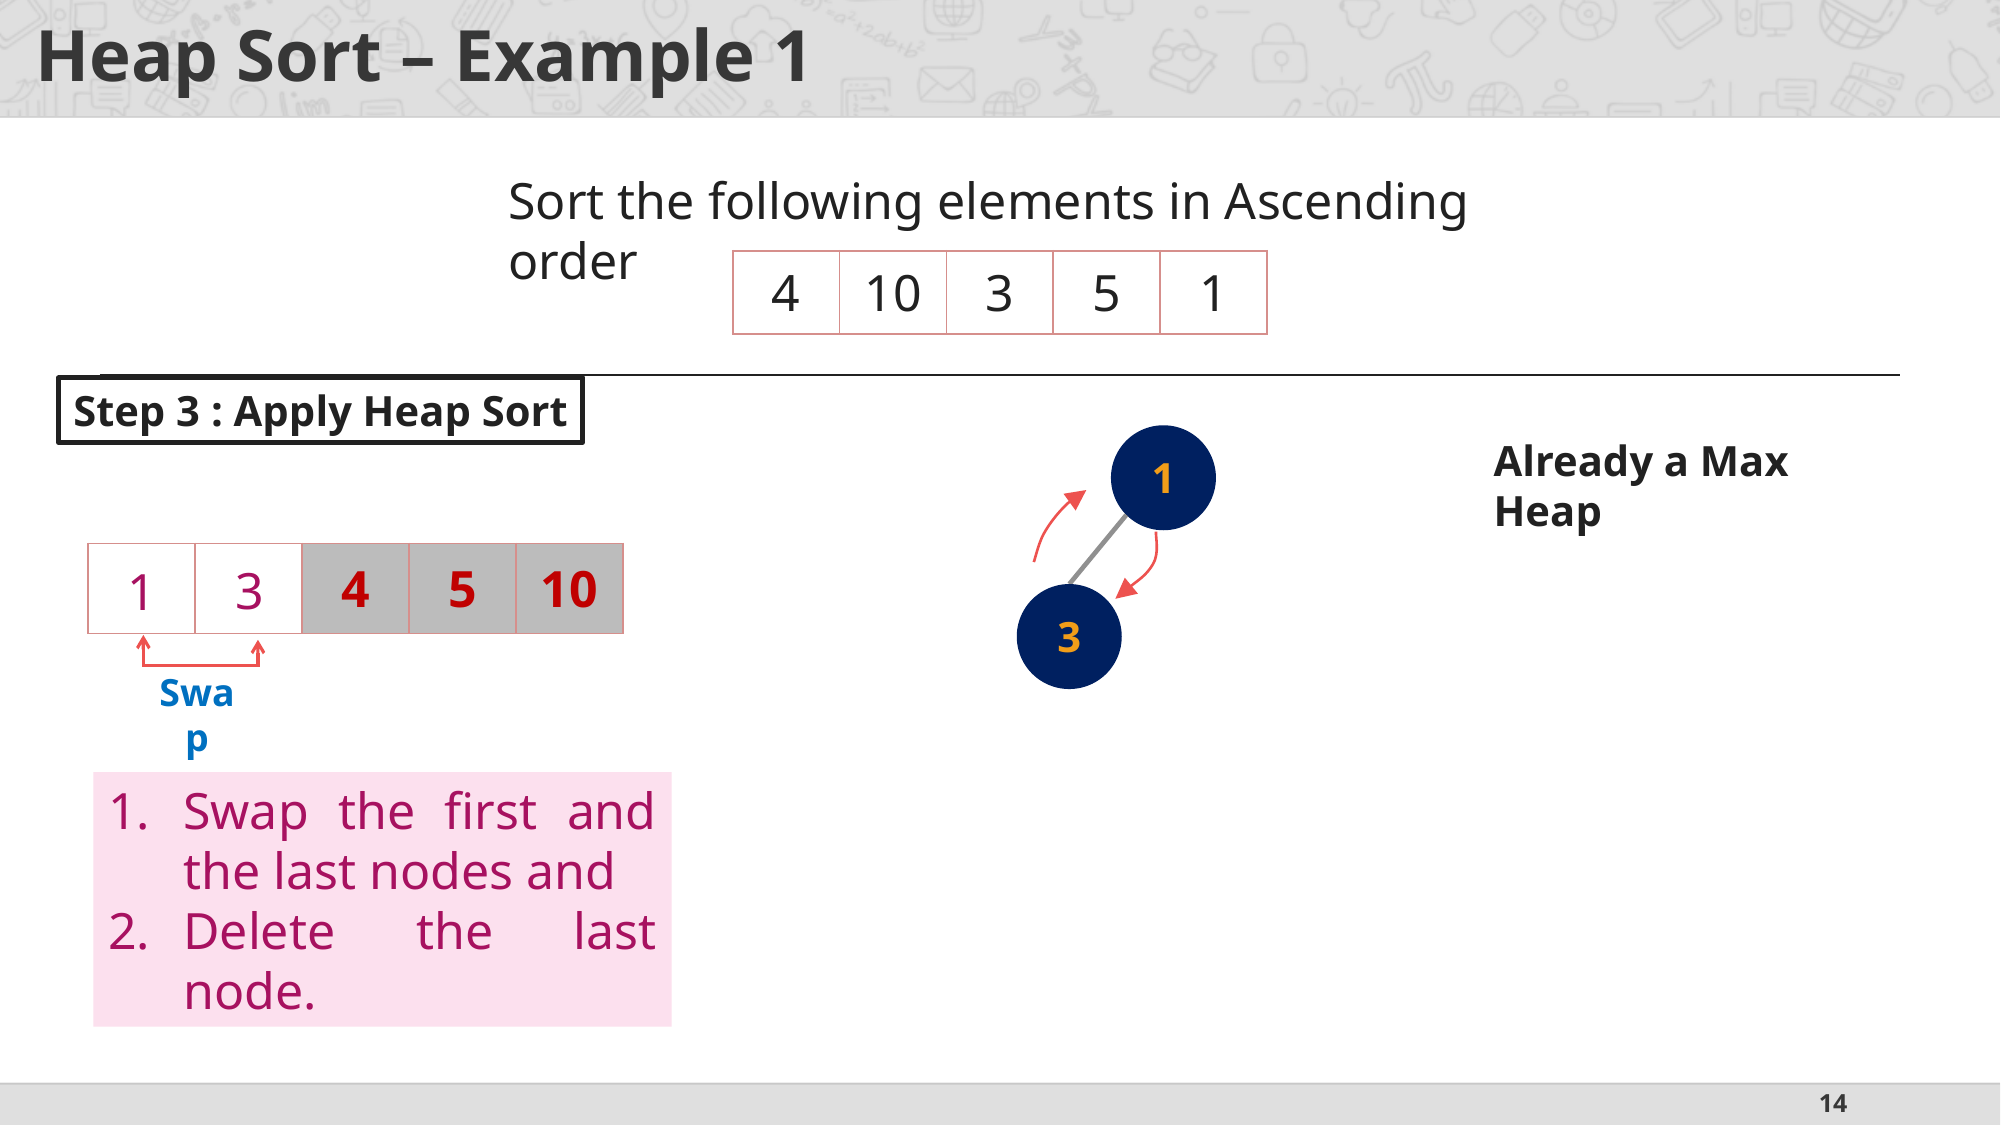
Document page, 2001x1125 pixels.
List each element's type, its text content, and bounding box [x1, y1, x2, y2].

title Heap Sort – Example 1 [0, 0, 2000, 117]
table_header 5 [410, 544, 515, 633]
text_box Swap [134, 661, 260, 766]
text_box 3 [204, 552, 295, 627]
table_header 4 [303, 544, 408, 633]
table_header 10 [840, 298, 946, 333]
table_header 3 [89, 544, 194, 633]
text_box [1115, 531, 1157, 599]
table_header 3 [947, 298, 1052, 333]
table_header 4 [734, 298, 839, 333]
text_box [136, 634, 266, 661]
table_header 5 [1054, 298, 1159, 333]
table_header 10 [517, 544, 622, 633]
text_box Swap the first and the last nodes and Delete the last node. [93, 772, 672, 1027]
text_box 1 [1129, 444, 1198, 510]
text_box Already a Max Heap [1478, 427, 1892, 543]
text_box Step 3 : Apply Heap Sort [58, 377, 583, 443]
text_box 3 [1035, 603, 1104, 669]
text_box Sort the following elements in Ascending order [493, 162, 1507, 298]
table_header 1 [196, 544, 301, 633]
text_box 1 [1015, 583, 1123, 691]
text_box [1069, 514, 1127, 585]
text_box 3 [1109, 424, 1217, 532]
table_header 1 [1161, 298, 1266, 333]
text_box 1 [96, 553, 187, 628]
text_box [1033, 490, 1087, 563]
